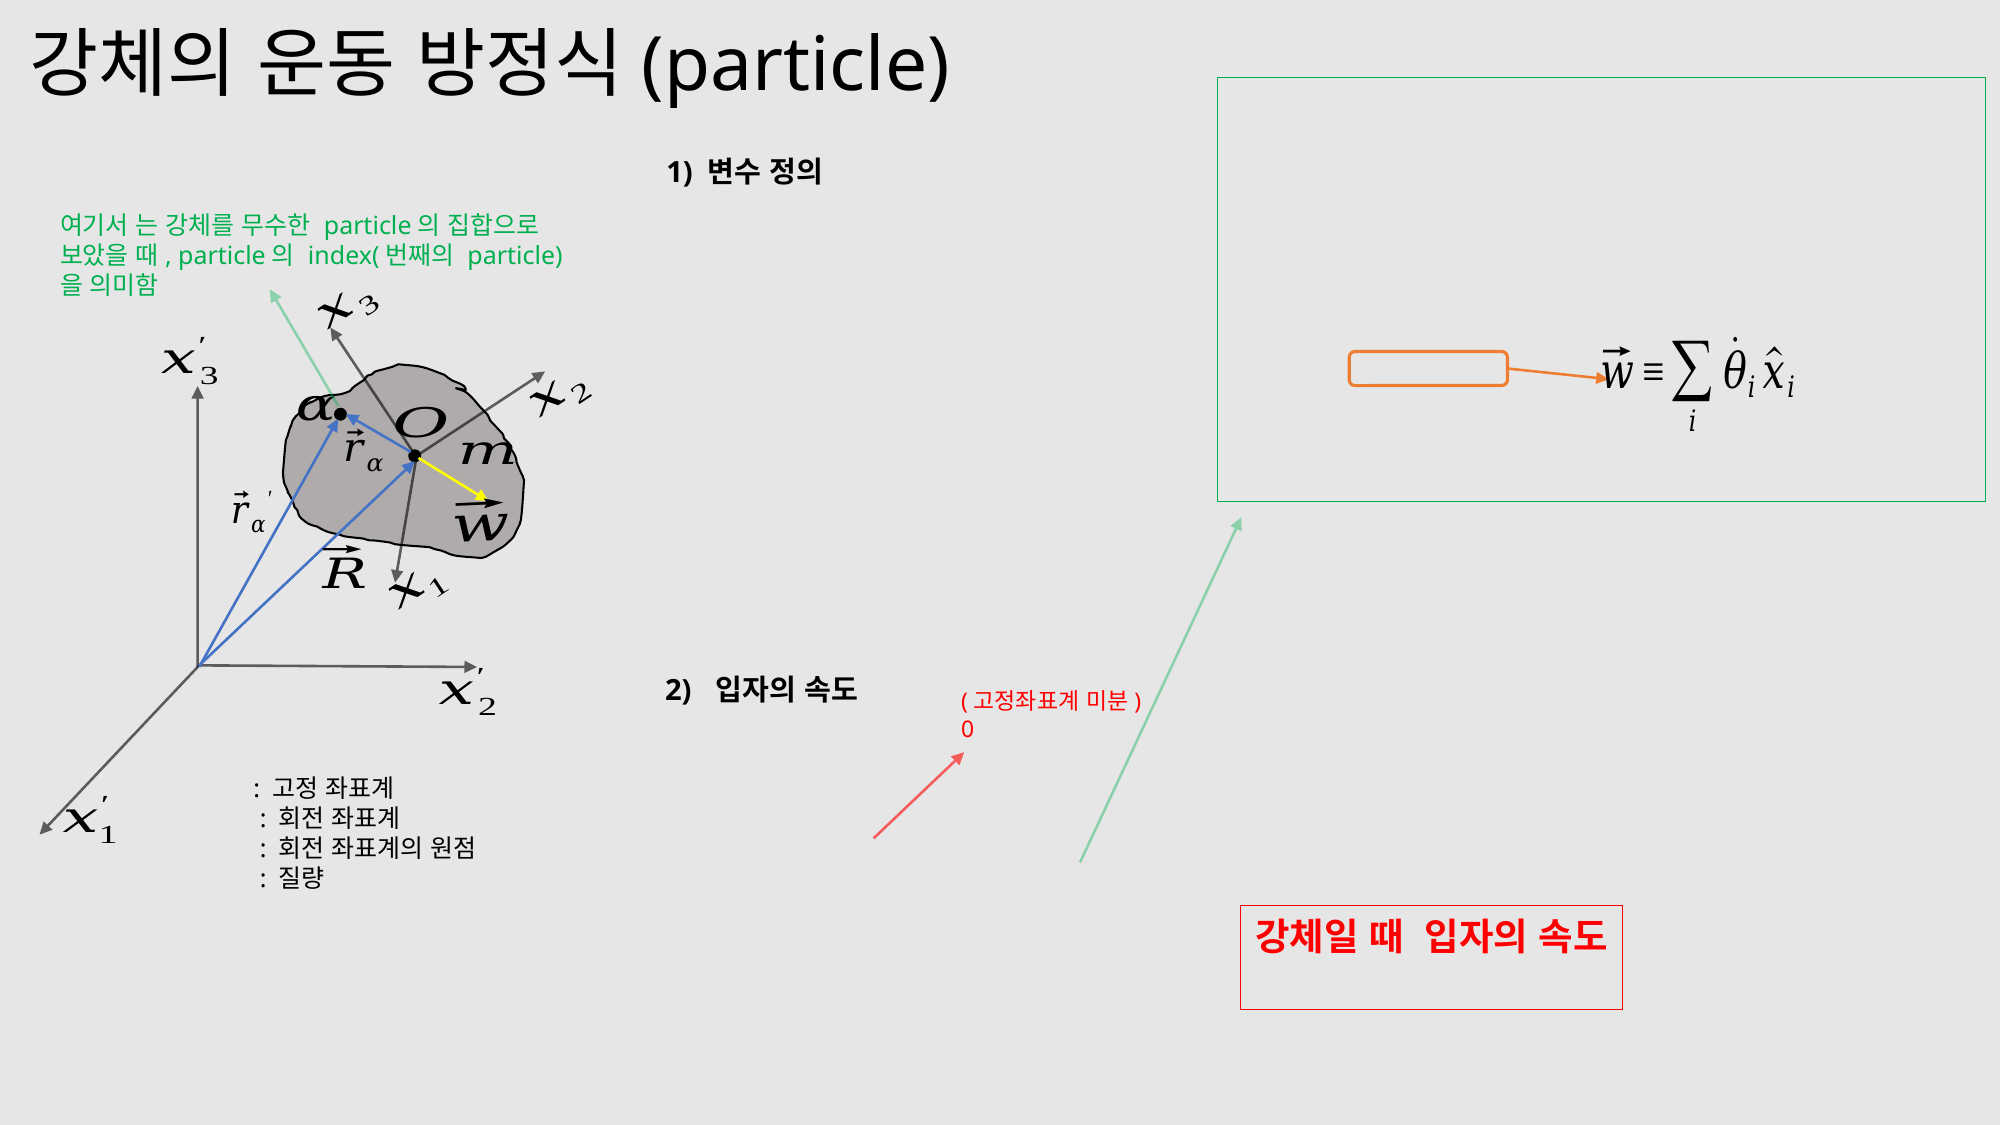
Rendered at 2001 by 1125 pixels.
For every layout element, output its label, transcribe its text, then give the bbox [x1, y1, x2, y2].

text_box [873, 752, 965, 839]
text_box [199, 418, 339, 667]
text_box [270, 289, 339, 407]
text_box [1079, 517, 1242, 863]
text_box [418, 458, 489, 502]
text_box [39, 386, 477, 835]
text_box [1348, 350, 1509, 387]
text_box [339, 461, 415, 666]
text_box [345, 414, 411, 452]
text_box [1507, 368, 1609, 380]
text_box (고정좌표계 미분) 0 [946, 679, 1079, 749]
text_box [306, 288, 548, 537]
text_box [477, 537, 515, 560]
title 강체의 운동 방정식(particle) [14, 3, 1610, 130]
